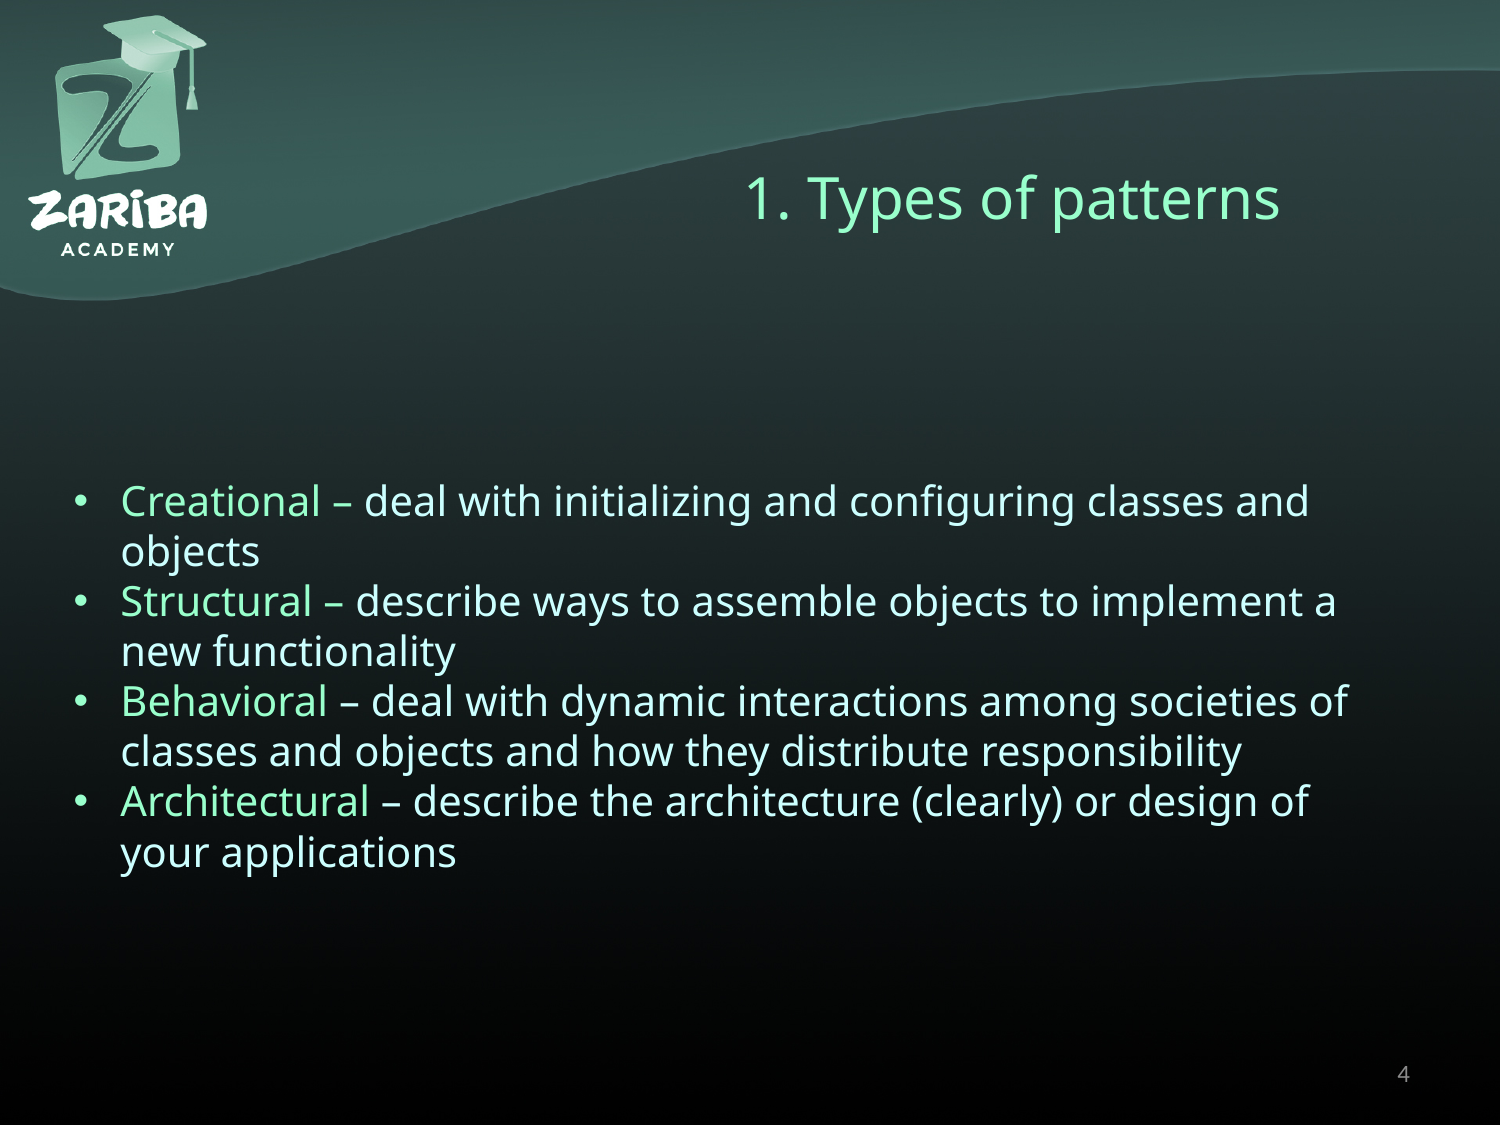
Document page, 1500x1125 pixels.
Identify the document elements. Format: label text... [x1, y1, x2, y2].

slide_number 4 [1074, 1042, 1425, 1103]
text_box Creational – deal with initializing and configuring classes and objects Structural – describe ways to assemble objects to implement a new functionality Behavioral – deal with dynamic interactions among societies of classes and objects and how they distribute responsibility Architectural – describe the architecture (clearly) or design of your applications [58, 287, 1395, 1063]
text_box 1. Types of patterns [262, 0, 1500, 419]
picture [0, 0, 1500, 1125]
